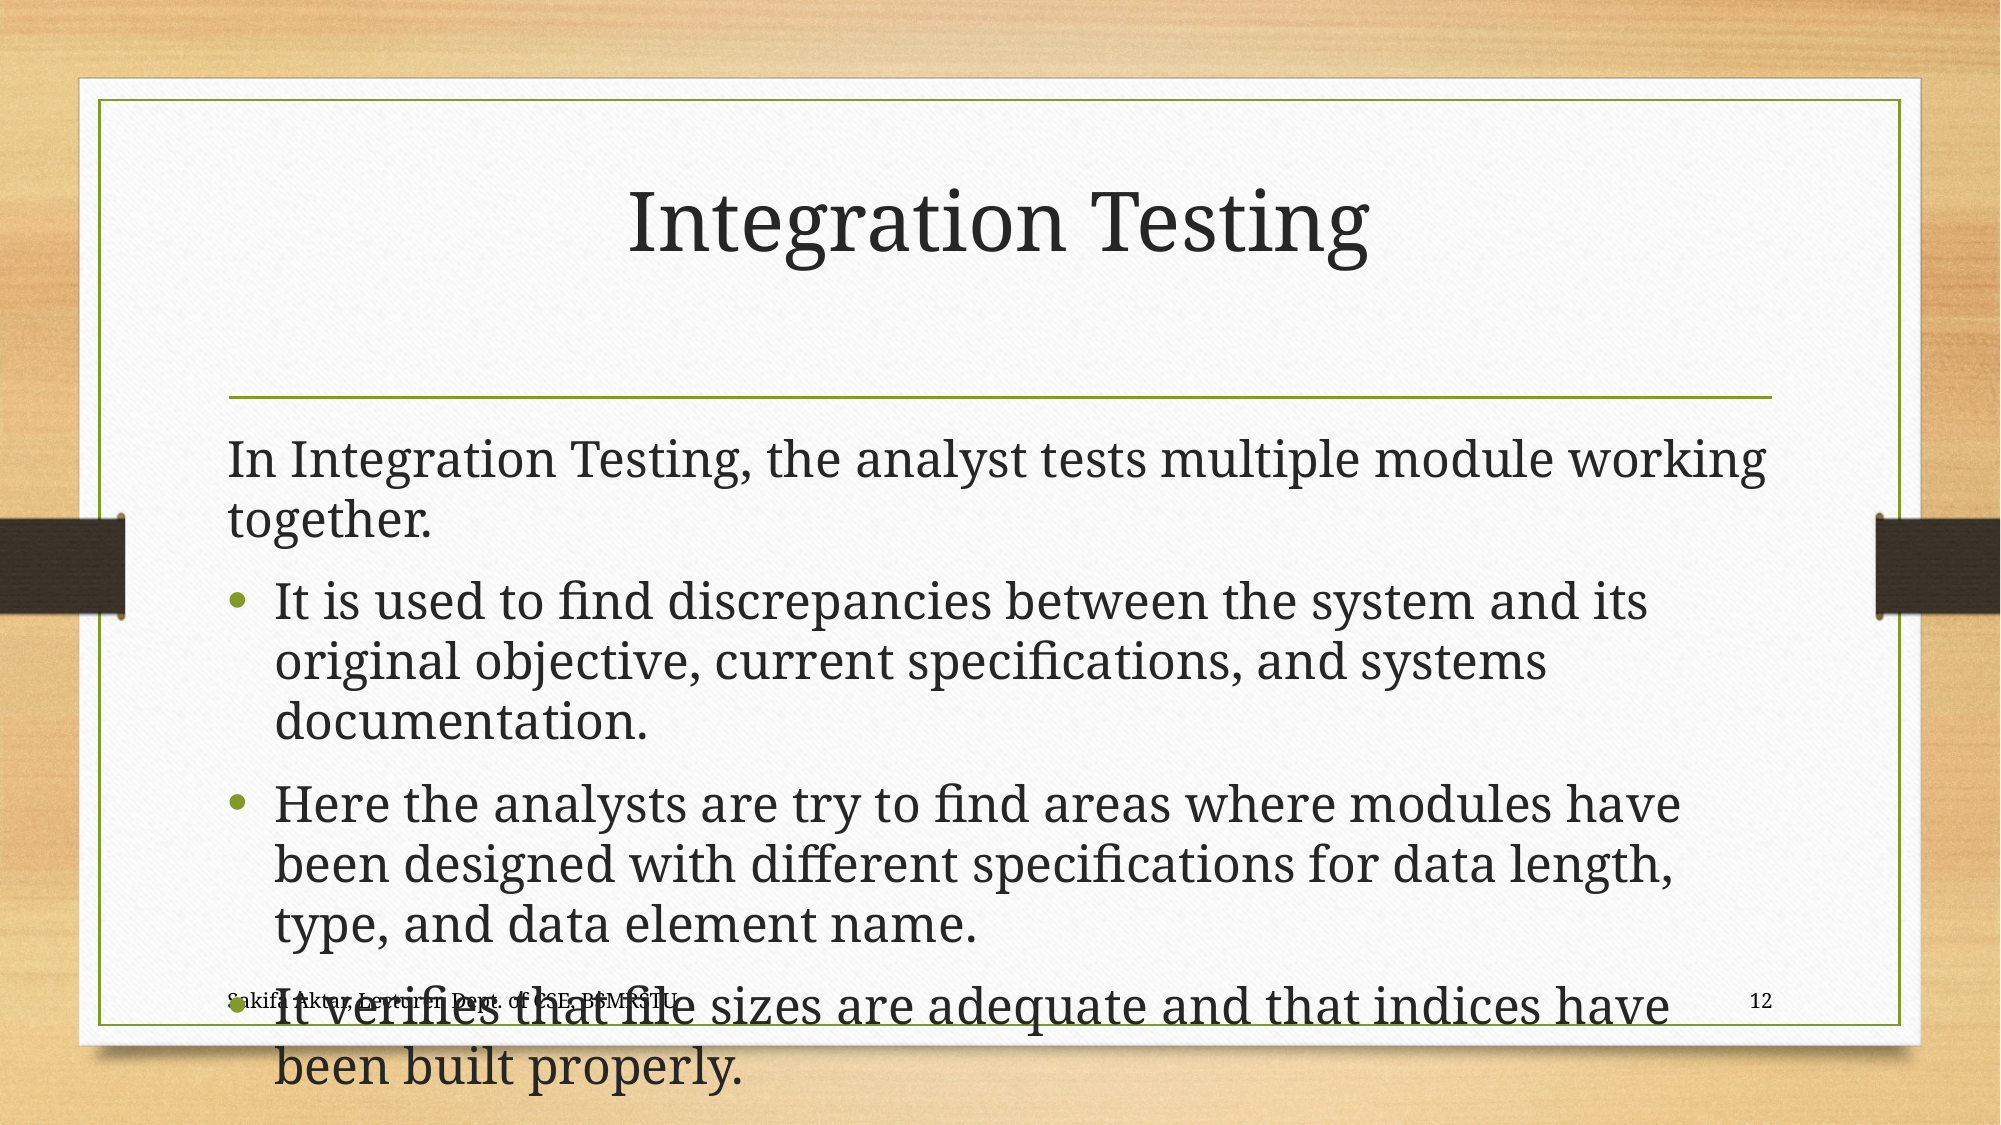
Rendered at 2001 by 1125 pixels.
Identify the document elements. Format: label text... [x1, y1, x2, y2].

footer Sakifa Aktar, Lecturer, Dept. of CSE, BSMRSTU [212, 979, 1411, 1025]
slide_number 12 [1698, 979, 1788, 1025]
picture [0, 0, 2001, 1125]
title Integration Testing [212, 161, 1788, 375]
list In Integration Testing, the analyst tests multiple module working together. It is used to find discrepancies between the system and its original objective, current specifications, and systems documentation. Here the analysts are try to find areas where modules have been designed with different specifications for data length, type, and data element name. It verifies that file sizes are adequate and that indices have been built properly. [212, 419, 1788, 964]
